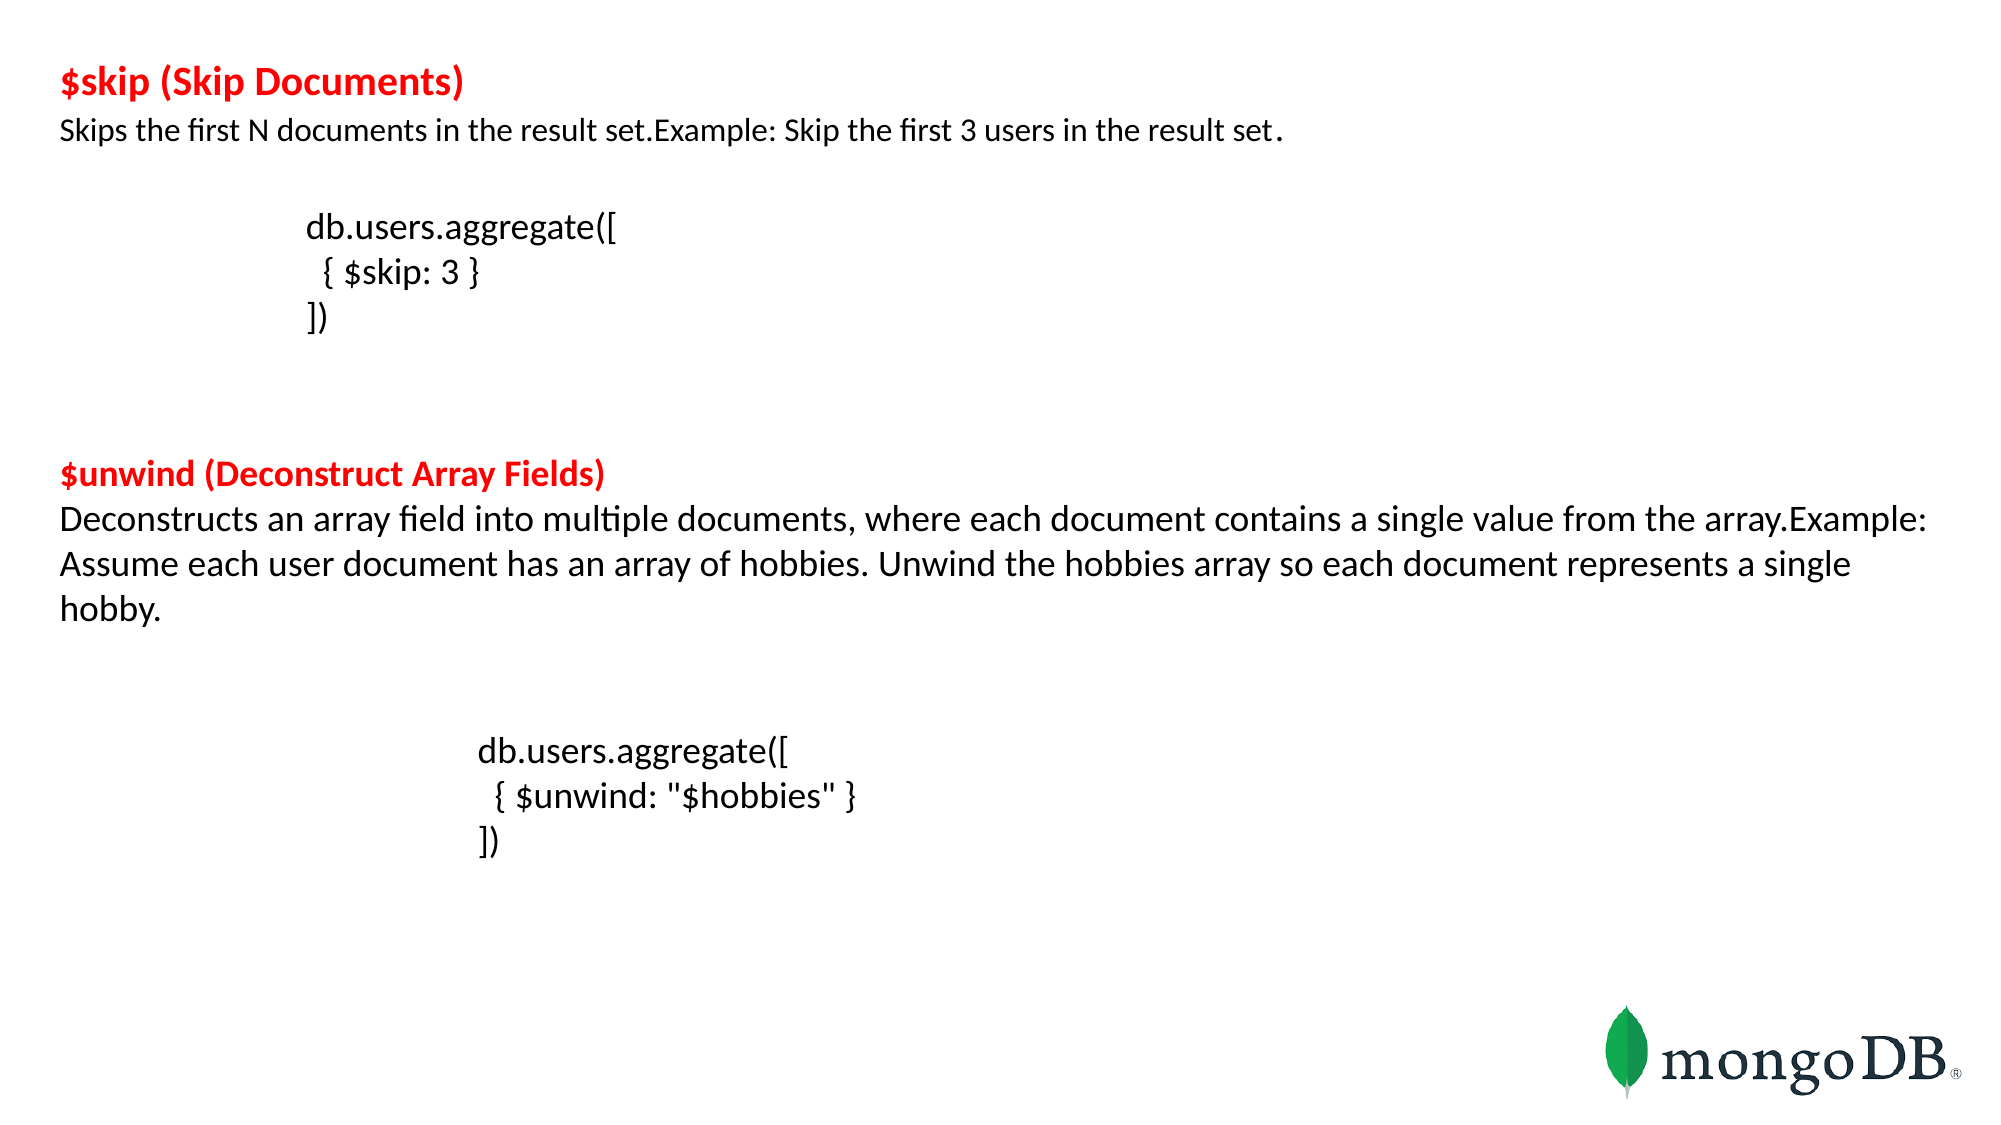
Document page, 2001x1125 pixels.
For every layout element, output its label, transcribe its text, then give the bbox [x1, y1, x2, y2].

text_box db.users.aggregate([ { $skip: 3 } ]) [291, 194, 1291, 345]
text_box $unwind (Deconstruct Array Fields) Deconstructs an array field into multiple documents, where each document contains a single value from the array.Example: Assume each user document has an array of hobbies. Unwind the hobbies array so each document represents a single hobby. [44, 441, 1963, 637]
text_box $skip (Skip Documents) Skips the first N documents in the result set.Example: Skip the first 3 users in the result set. [44, 46, 1927, 157]
text_box db.users.aggregate([ { $unwind: "$hobbies" } ]) [462, 719, 1463, 869]
picture [1603, 1003, 1963, 1100]
